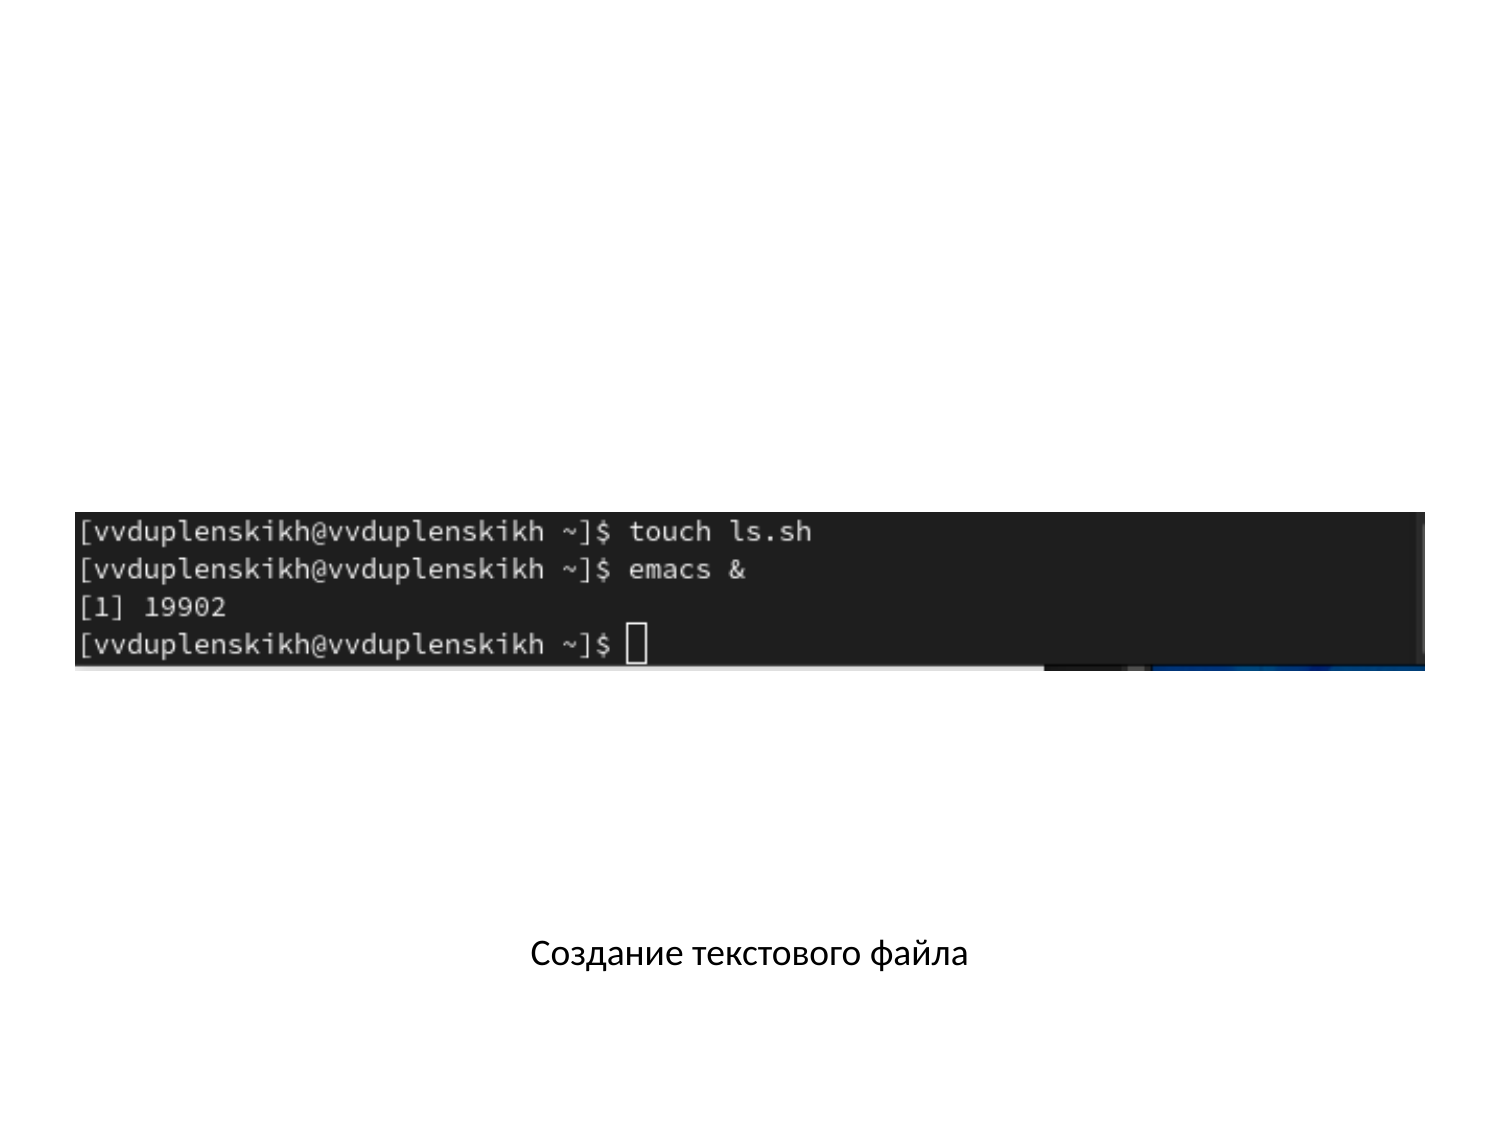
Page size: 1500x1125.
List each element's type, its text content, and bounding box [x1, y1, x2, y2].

text_box Создание текстового файла [74, 920, 1425, 1005]
picture [74, 512, 1426, 672]
